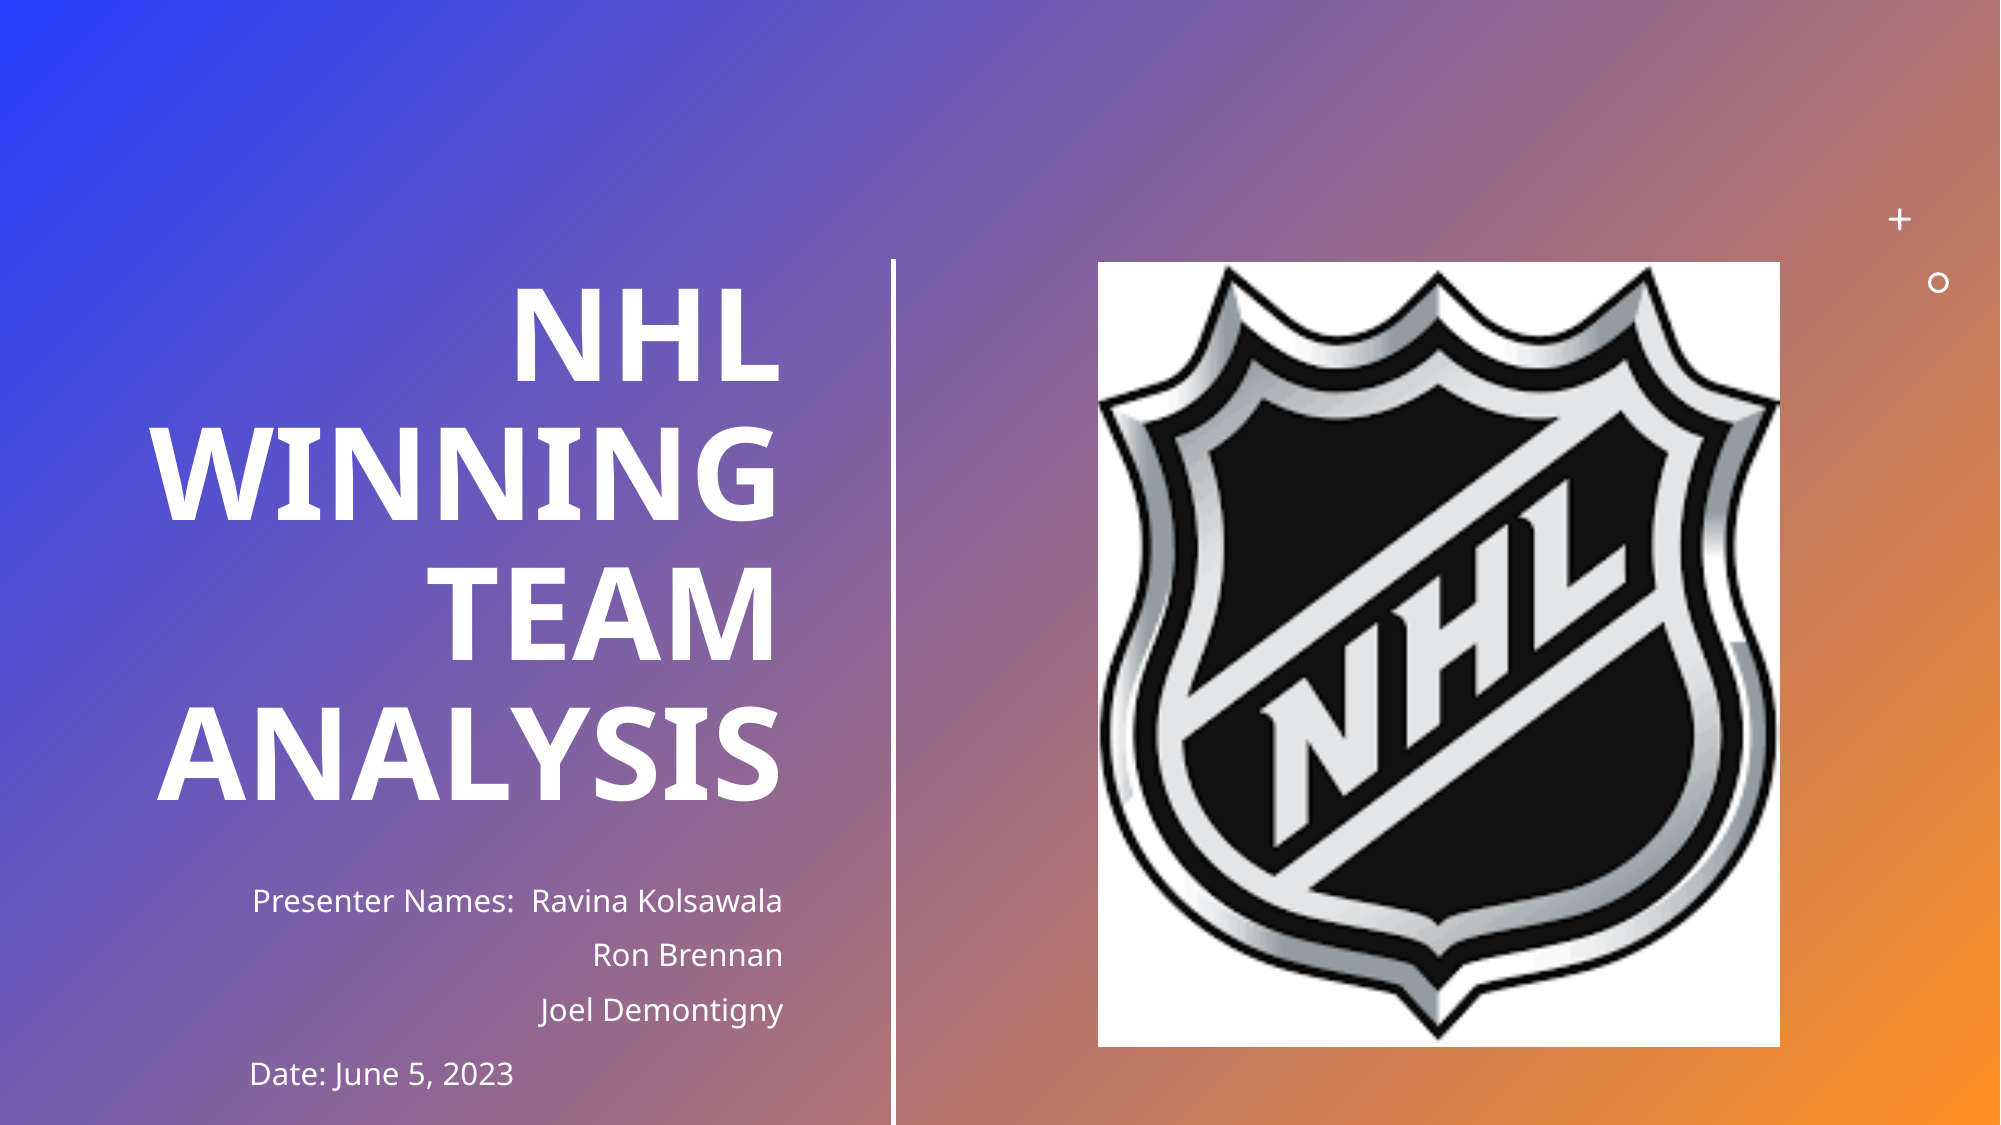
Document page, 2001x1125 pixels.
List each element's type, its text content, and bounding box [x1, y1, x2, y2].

text_box [1888, 207, 1912, 231]
text_box [0, 0, 2000, 1125]
text_box [1927, 272, 1949, 294]
picture [1098, 262, 1780, 1047]
subtitle Presenter Names: Ravina Kolsawala Ron Brennan Joel Demontigny [75, 877, 799, 1047]
title NHL winning team analysis [75, 262, 799, 858]
text_box Date: June 5, 2023 [234, 1046, 530, 1099]
